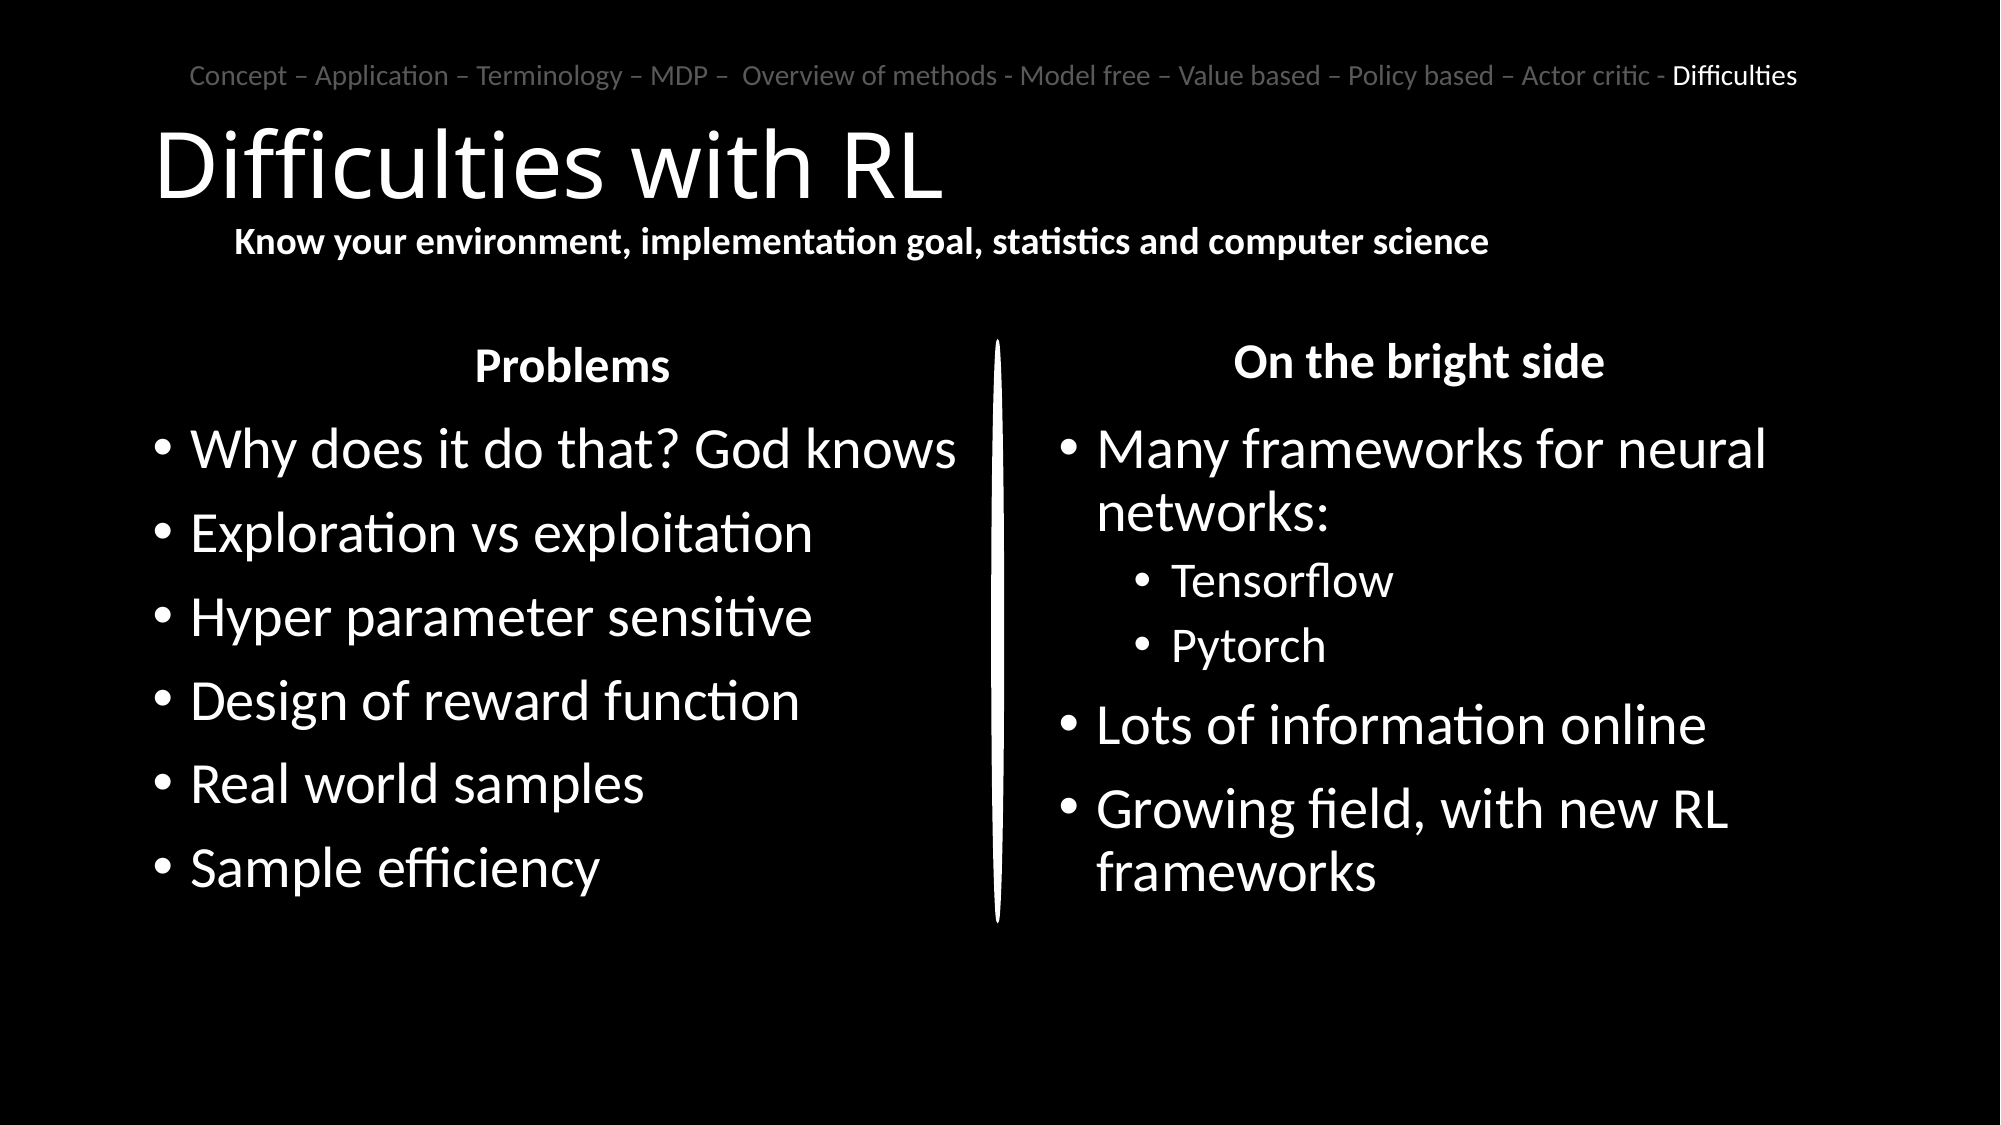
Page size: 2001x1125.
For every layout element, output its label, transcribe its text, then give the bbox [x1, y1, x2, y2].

list Problems [147, 278, 994, 402]
text_box On the bright side [994, 261, 1845, 397]
list Many frameworks for neural networks: Tensorflow Pytorch Lots of information online Growing field, with new RL frameworks [1043, 410, 1894, 1016]
title Difficulties with RL [137, 59, 1863, 278]
list Why does it do that? God knows Exploration vs exploitation Hyper parameter sensitive Design of reward function Real world samples Sample efficiency [137, 410, 984, 1016]
text_box Concept – Application – Terminology – MDP – Overview of methods - Model free – Value based – Policy based – Actor critic - Difficulties [73, 48, 1926, 99]
text_box [991, 338, 1005, 924]
